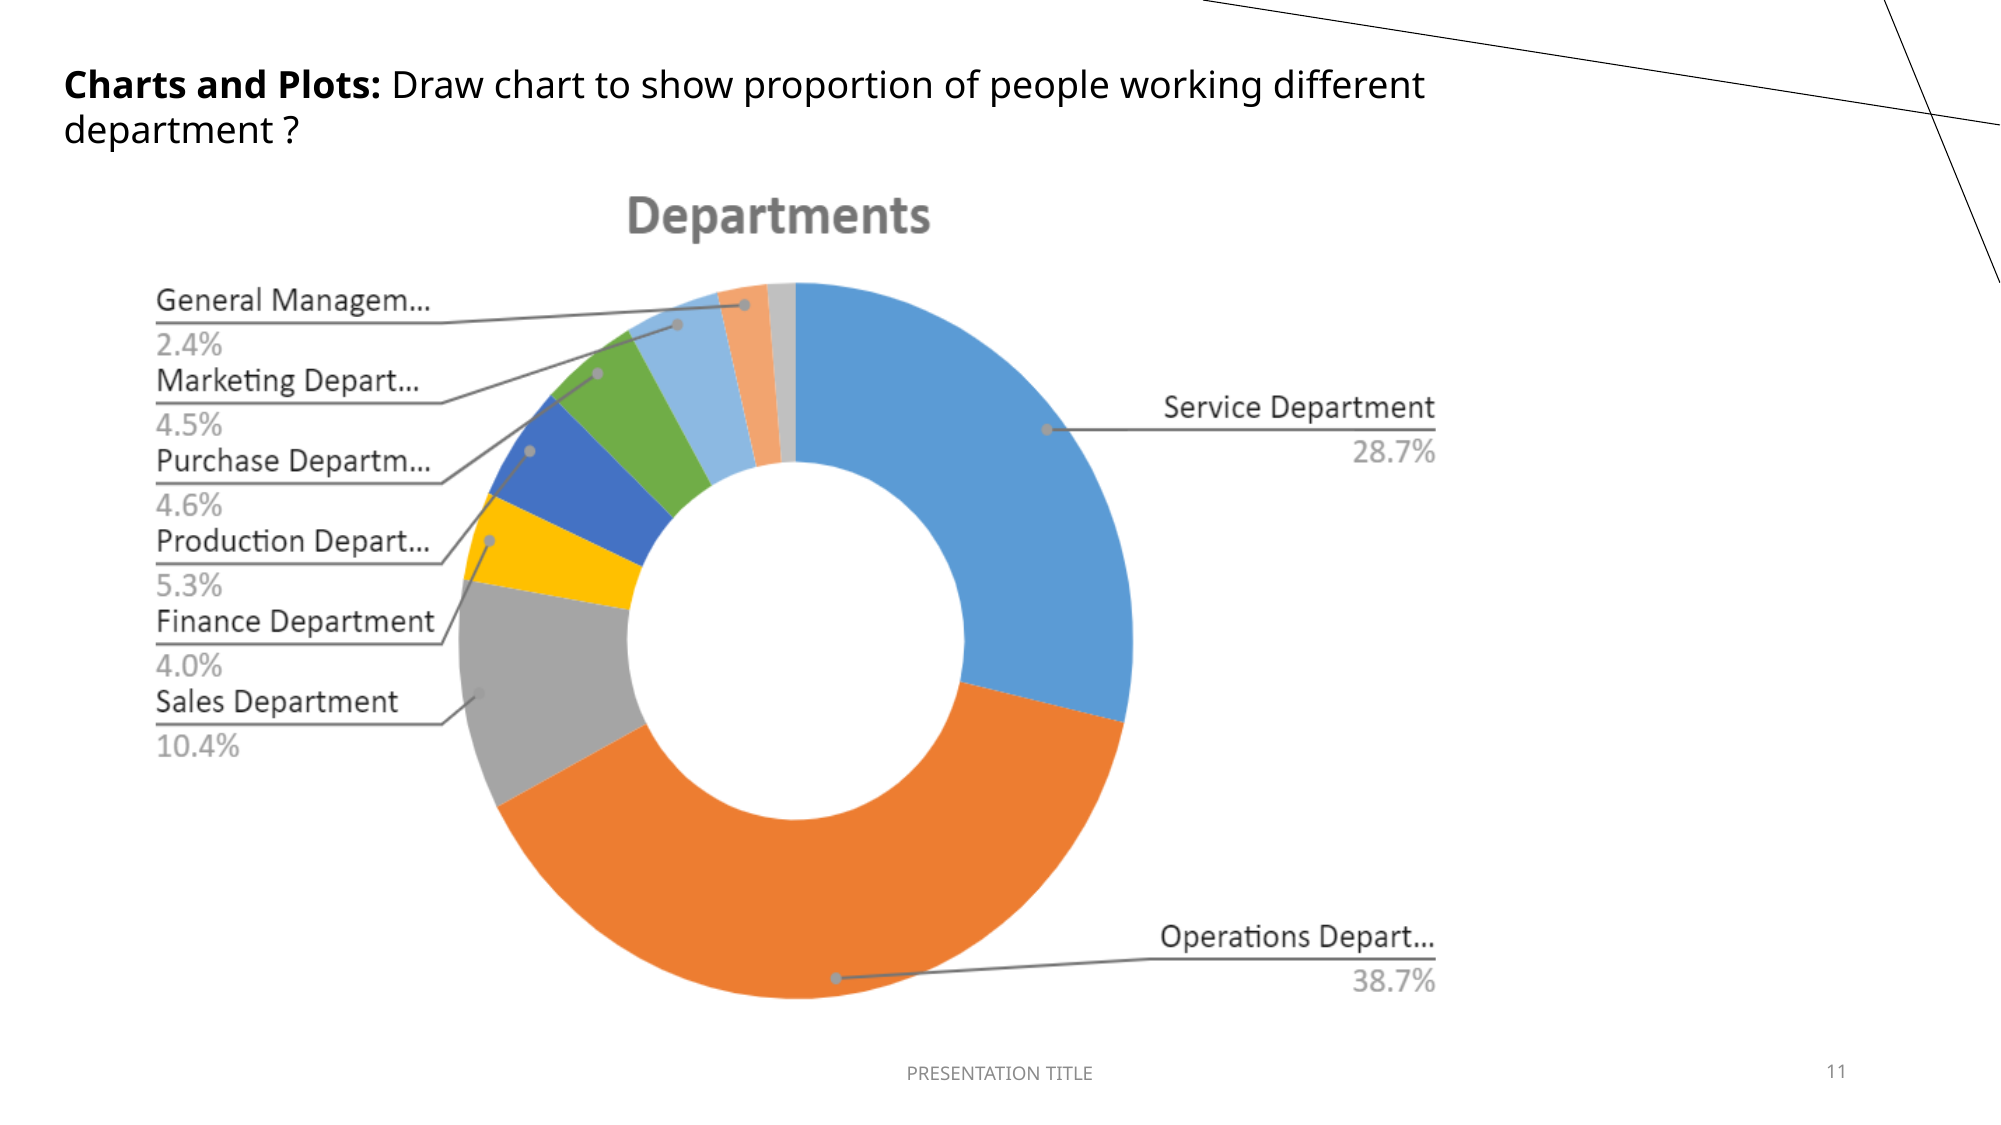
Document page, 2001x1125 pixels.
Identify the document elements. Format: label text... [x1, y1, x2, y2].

text_box Charts and Plots: Draw chart to show proportion of people working different department ? [48, 53, 1579, 159]
picture [114, 149, 1478, 1044]
footer PRESENTATION TITLE [662, 1044, 1338, 1103]
slide_number 11 [1412, 1042, 1863, 1103]
